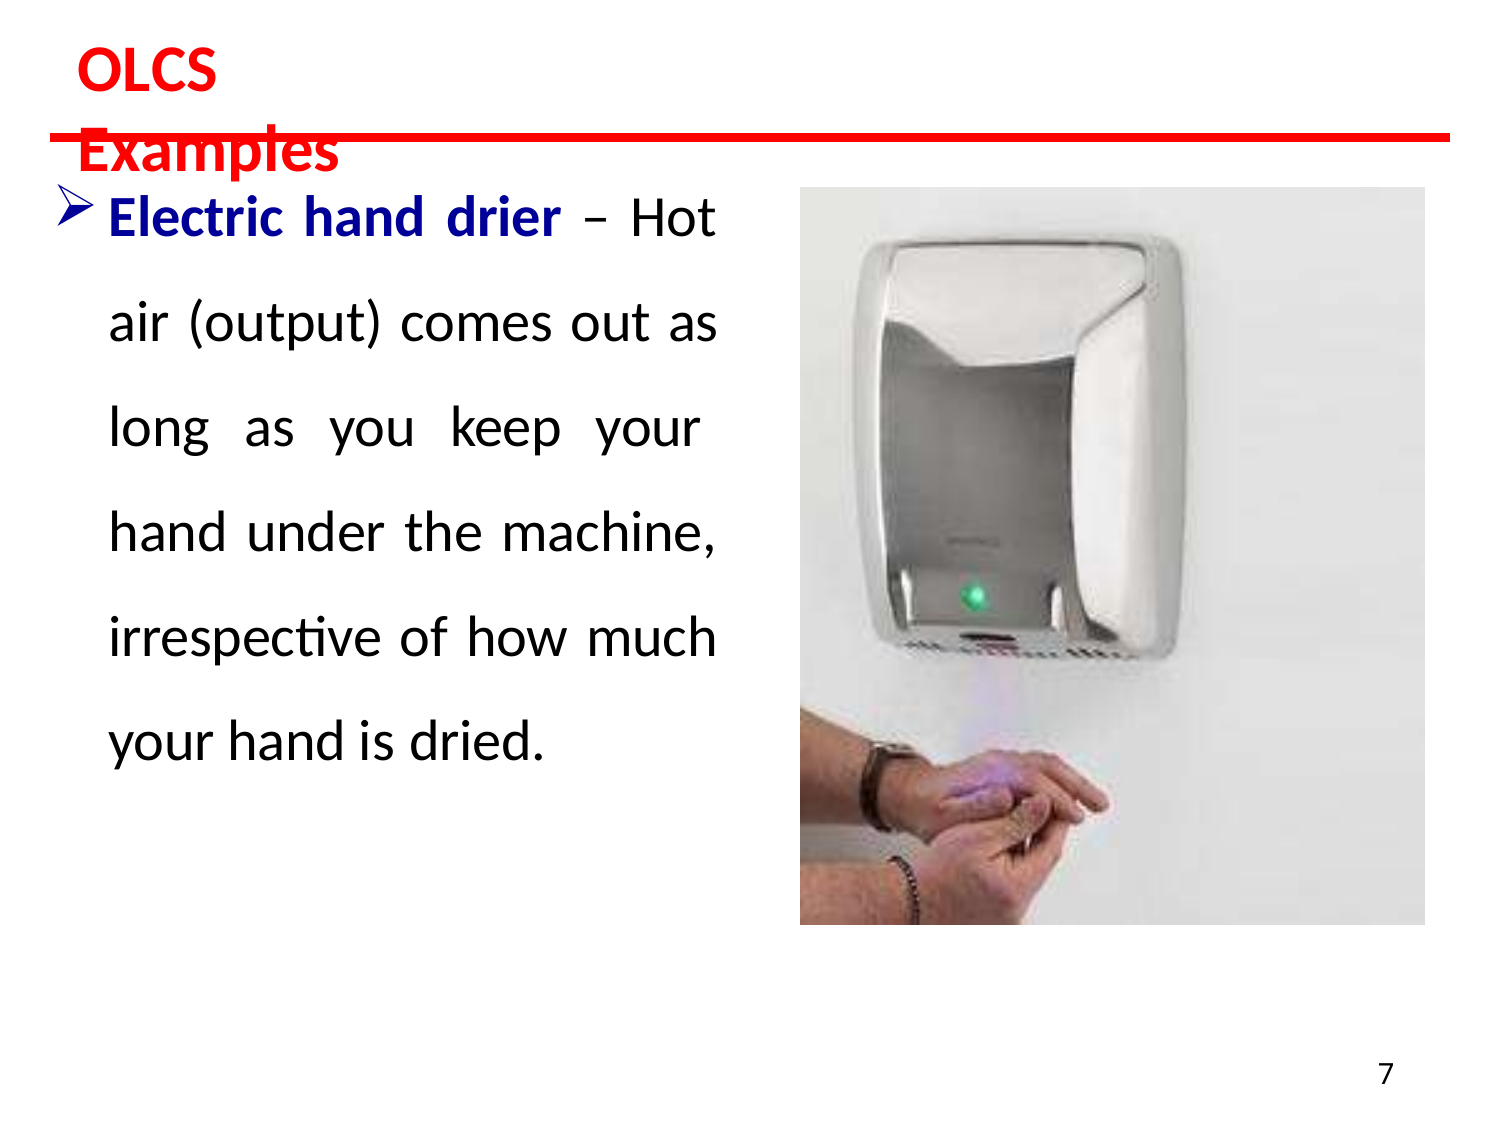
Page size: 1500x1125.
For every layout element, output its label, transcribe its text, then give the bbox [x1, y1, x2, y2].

text_box Electric hand drier – Hot air (output) comes out as long as you keep your hand under the machine, irrespective of how much your hand is dried. [50, 140, 737, 773]
text_box [800, 187, 1425, 925]
text_box 7 [1371, 1052, 1417, 1095]
title OLCS Examples [75, 22, 512, 137]
